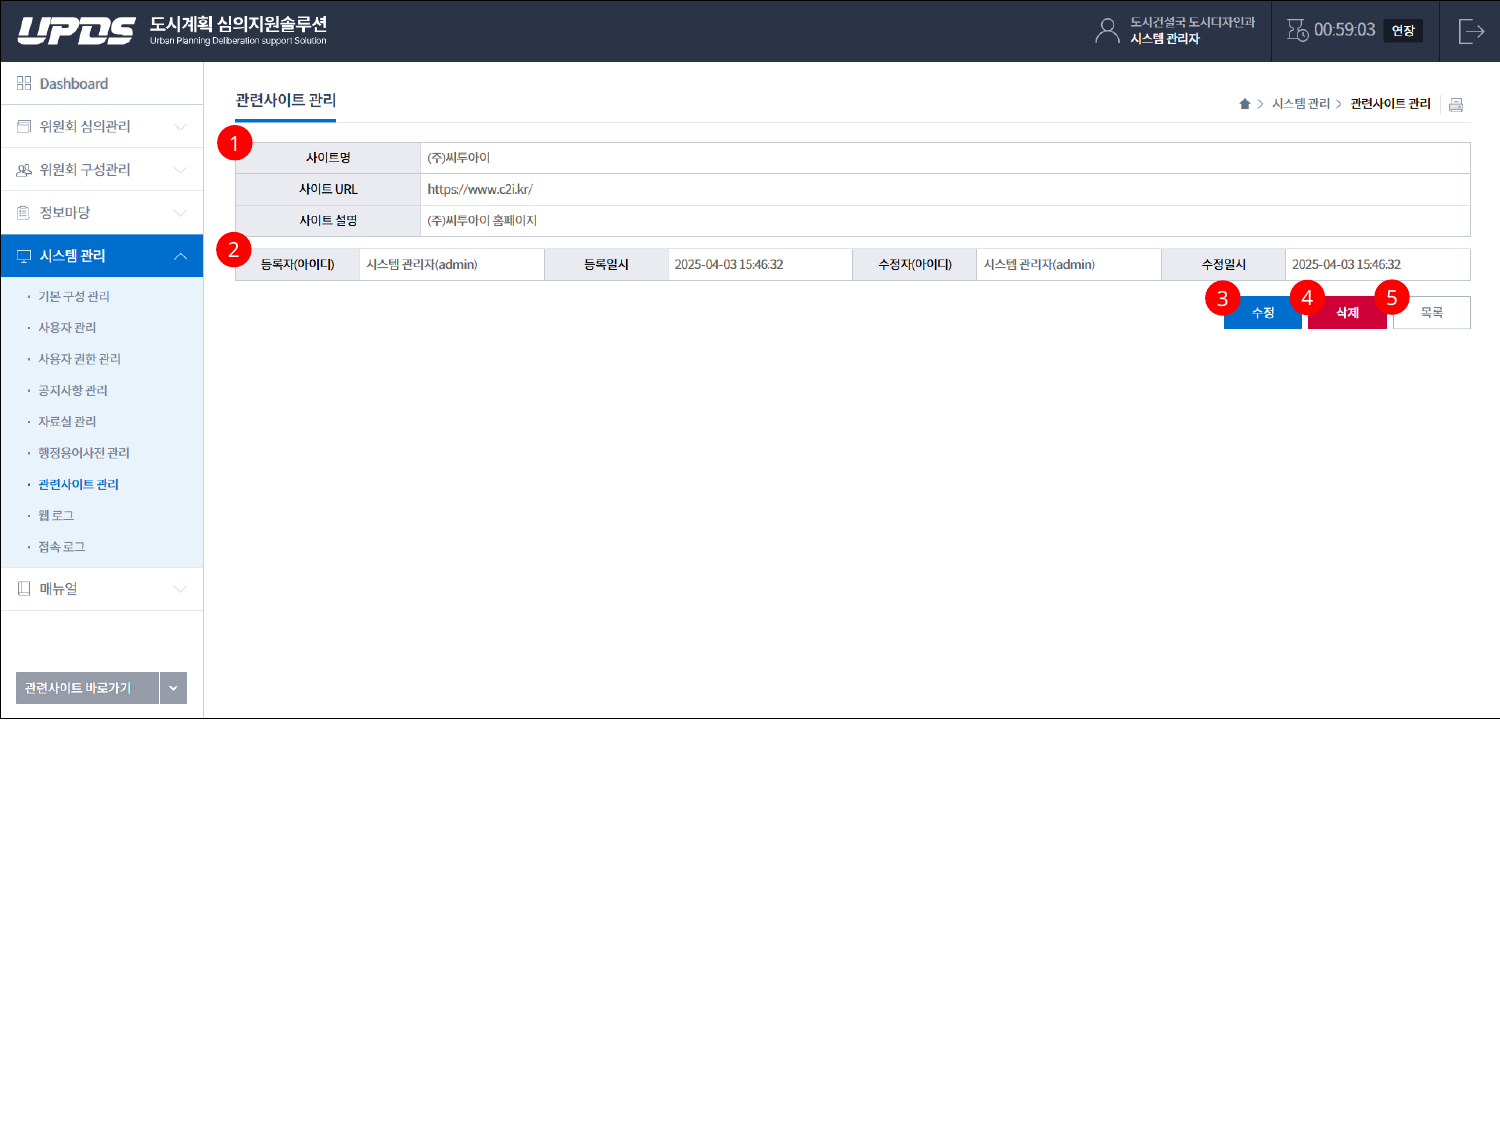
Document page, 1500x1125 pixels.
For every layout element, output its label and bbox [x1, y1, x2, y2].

picture [0, 0, 1500, 719]
